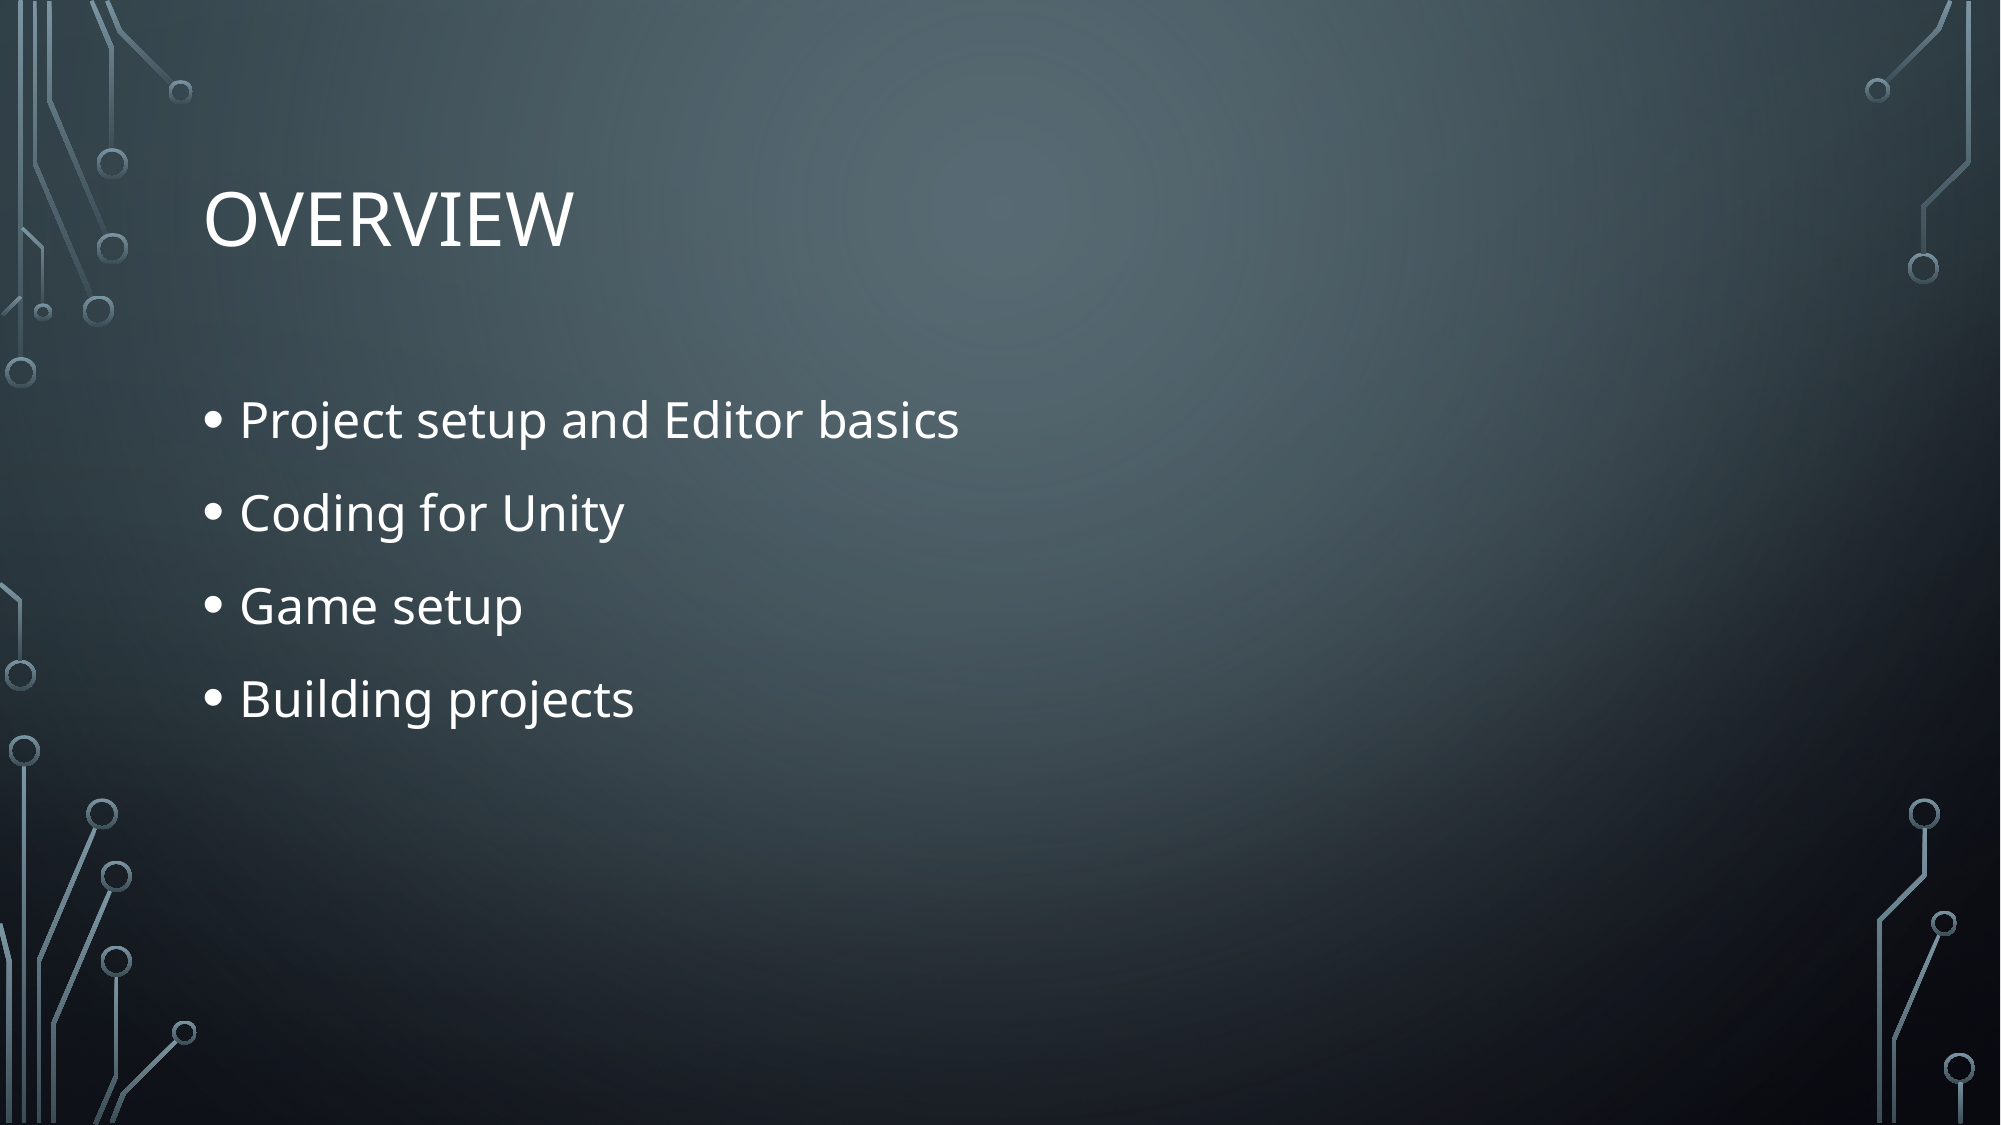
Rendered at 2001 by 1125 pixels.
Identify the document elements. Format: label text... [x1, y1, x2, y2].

title Overview [187, 101, 1813, 344]
list Project setup and Editor basics Coding for Unity Game setup Building projects [187, 369, 1813, 950]
